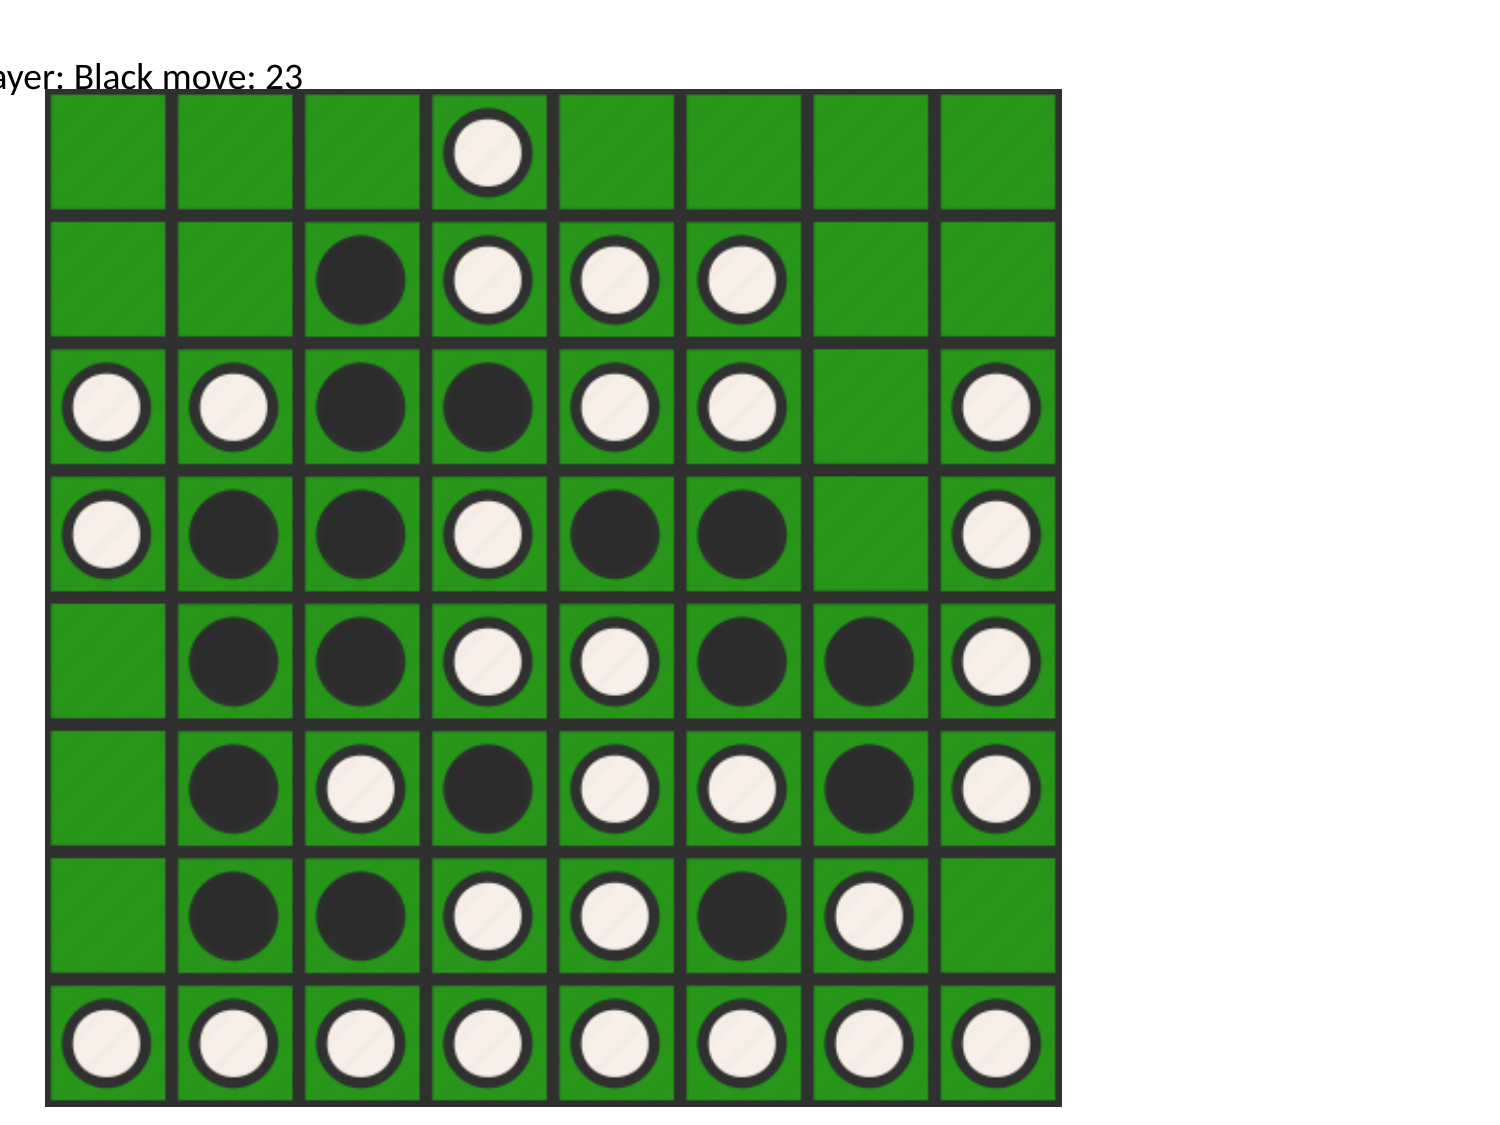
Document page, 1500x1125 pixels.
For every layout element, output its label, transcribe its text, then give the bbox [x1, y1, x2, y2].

picture [44, 89, 1062, 1107]
text_box turn: 43 player: Black move: 23 [0, 44, 319, 105]
